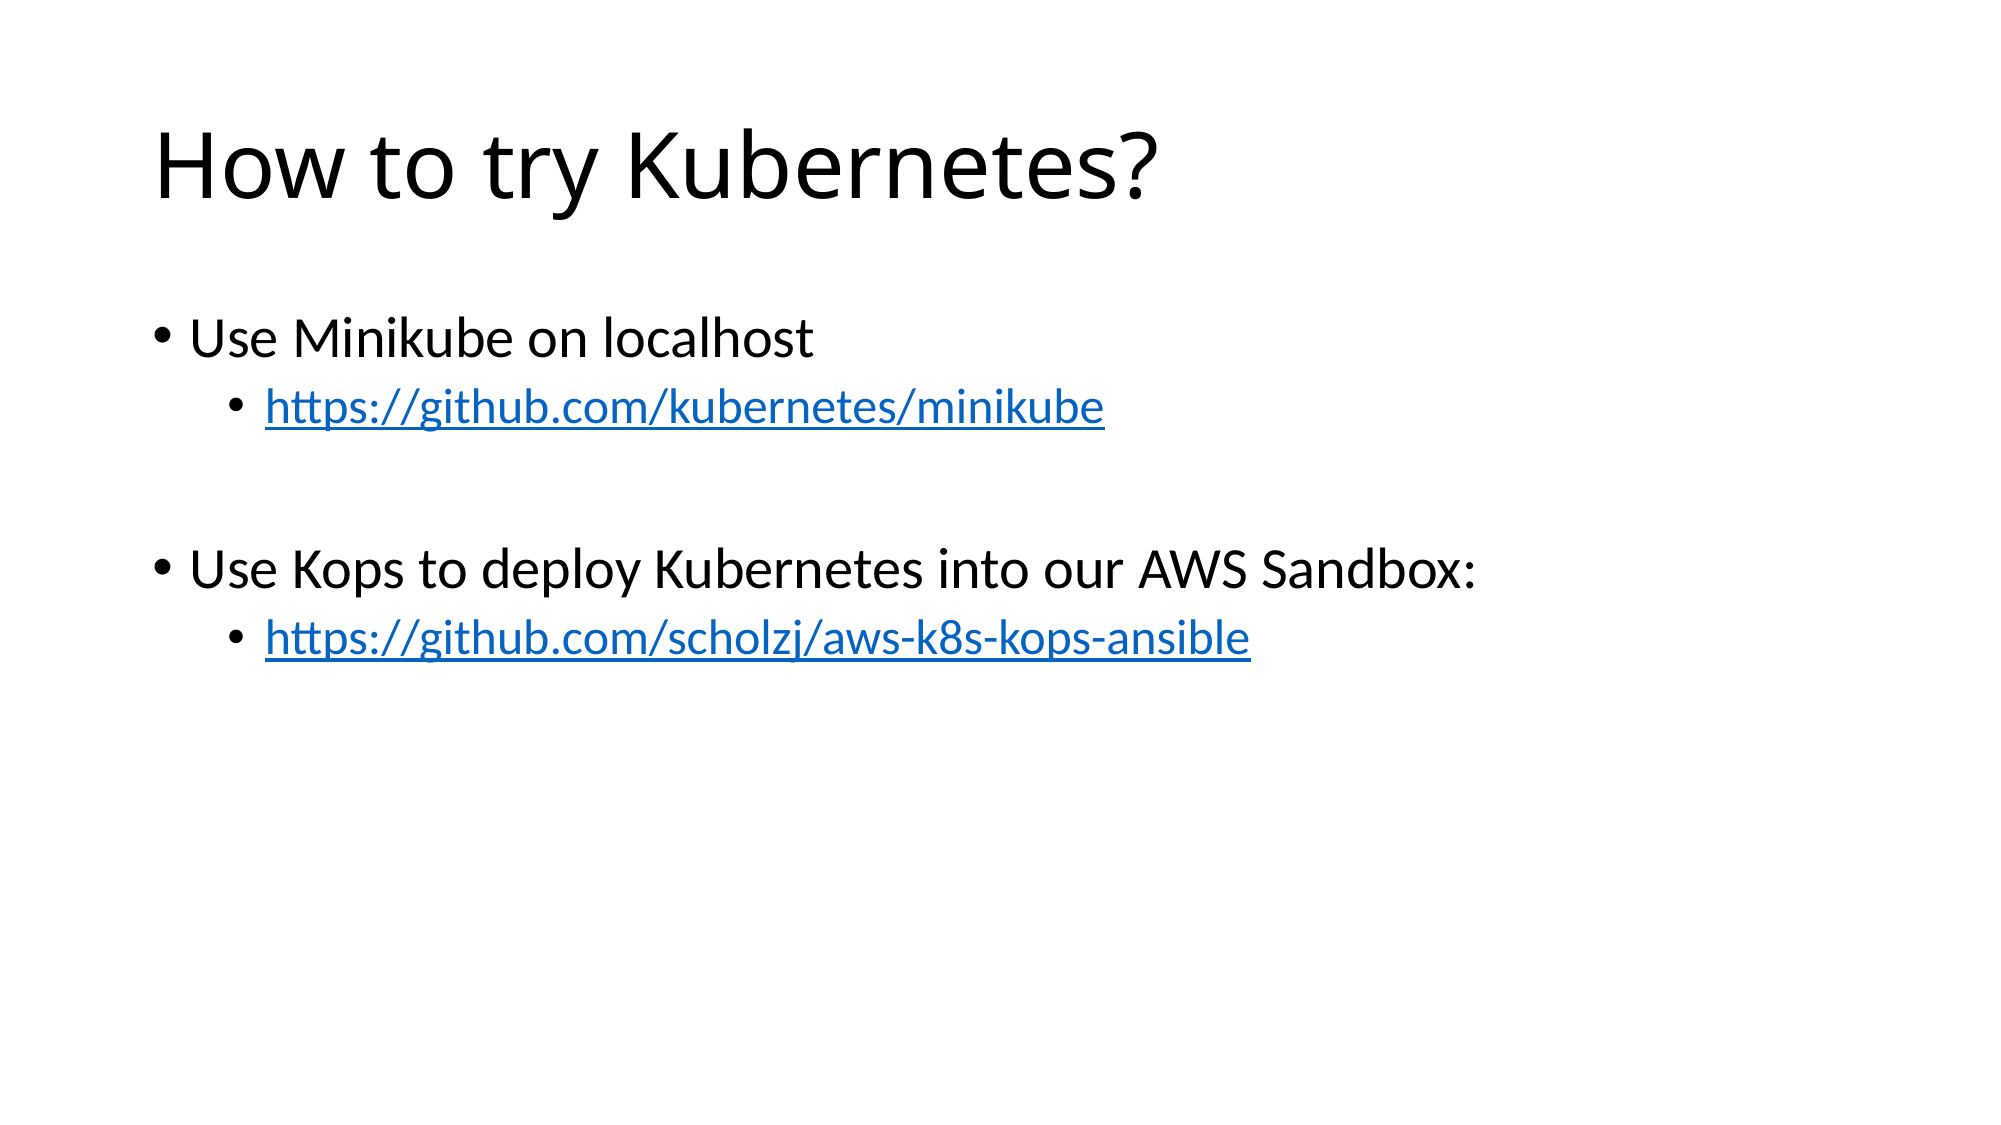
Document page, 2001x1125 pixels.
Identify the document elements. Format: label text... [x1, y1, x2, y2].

title How to try Kubernetes? [137, 59, 1863, 278]
list Use Minikube on localhost https://github.com/kubernetes/minikube Use Kops to deploy Kubernetes into our AWS Sandbox: https://github.com/scholzj/aws-k8s-kops-ansible [137, 299, 1863, 1014]
